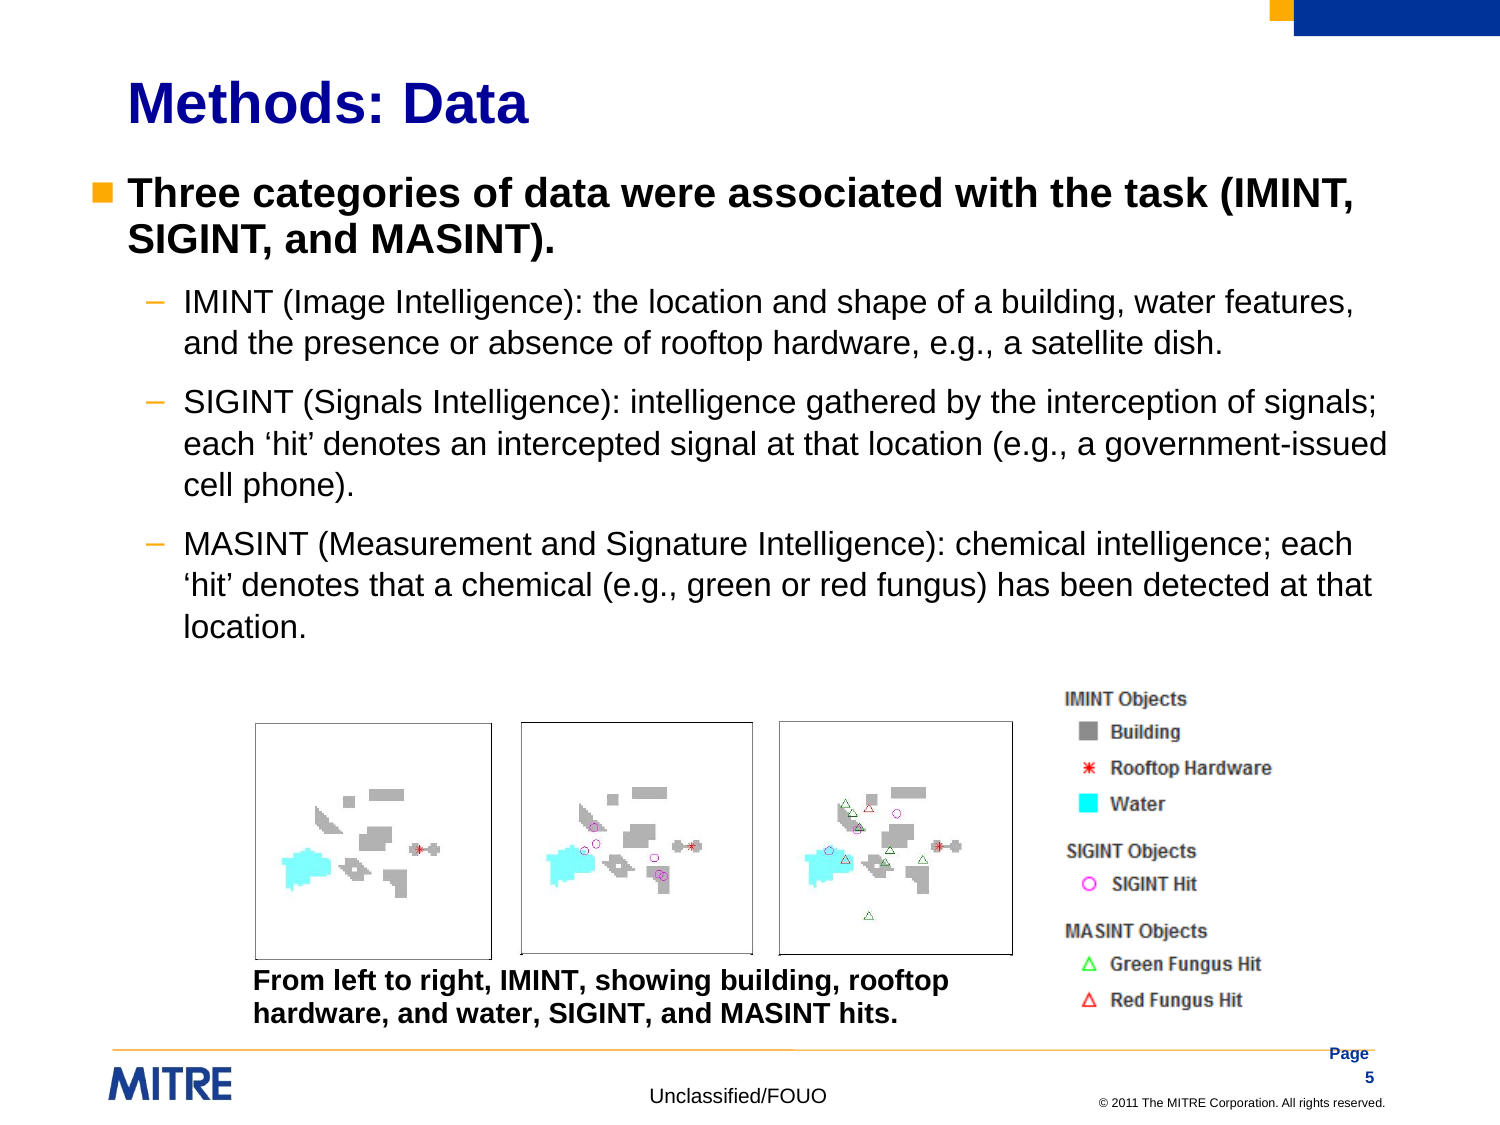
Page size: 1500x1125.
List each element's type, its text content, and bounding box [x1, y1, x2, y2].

picture [1062, 680, 1274, 1015]
list Three categories of data were associated with the task (IMINT, SIGINT, and MASINT). IMINT (Image Intelligence): the location and shape of a building, water features, and the presence or absence of rooftop hardware, e.g., a satellite dish. SIGINT (Signals Intelligence): intelligence gathered by the interception of signals; each ‘hit’ denotes an intercepted signal at that location (e.g., a government-issued cell phone). MASINT (Measurement and Signature Intelligence): chemical intelligence; each ‘hit’ denotes that a chemical (e.g., green or red fungus) has been detected at that location. [74, 162, 1426, 965]
slide_number Page 5 [1301, 1049, 1390, 1076]
title Methods: Data [112, 62, 1288, 150]
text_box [136, 718, 1129, 1059]
picture [103, 1064, 236, 1106]
